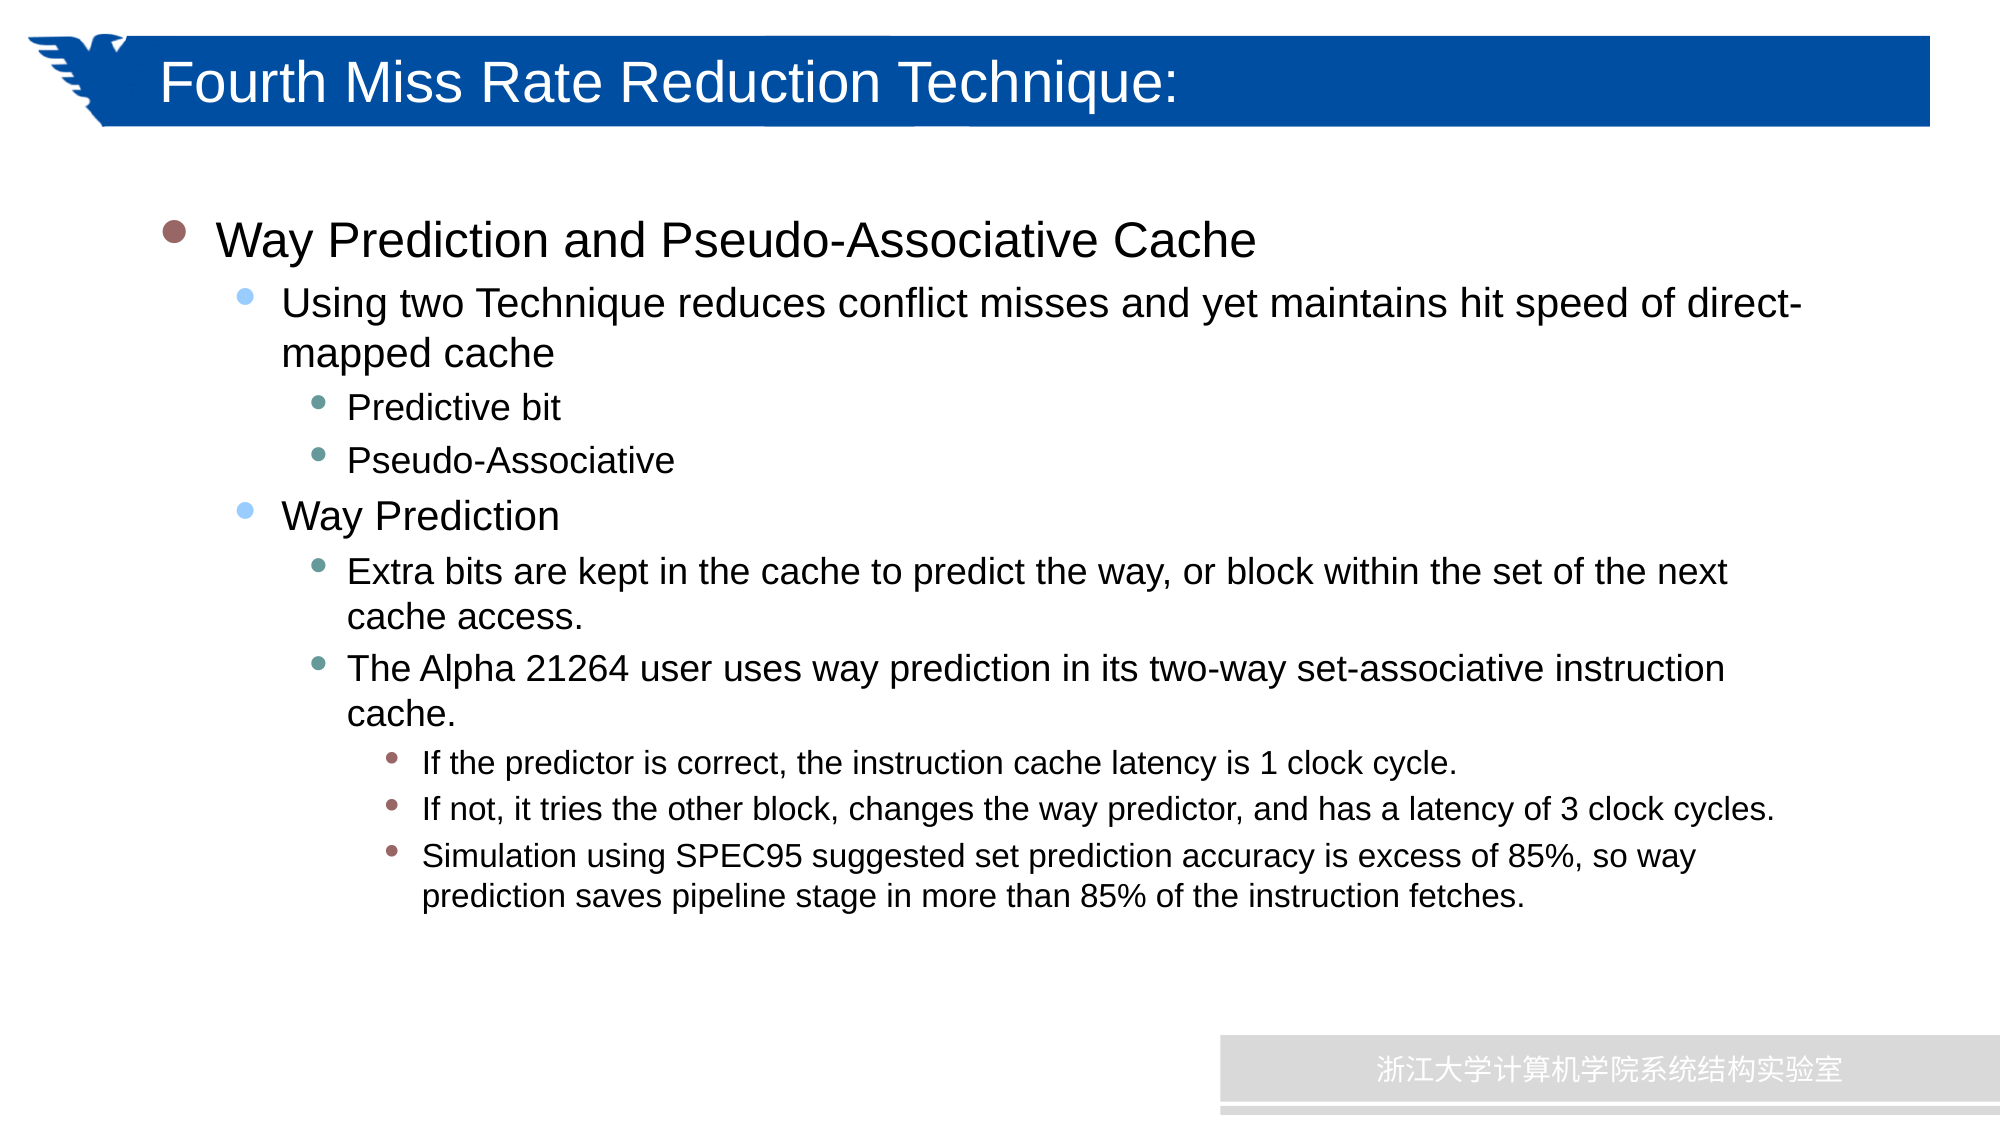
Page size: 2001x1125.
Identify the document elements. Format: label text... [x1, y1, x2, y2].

title Fourth Miss Rate Reduction Technique: [144, 38, 1874, 121]
picture [7, 19, 197, 127]
list Way Prediction and Pseudo-Associative Cache Using two Technique reduces conflict misses and yet maintains hit speed of direct-mapped cache Predictive bit Pseudo-Associative Way Prediction Extra bits are kept in the cache to predict the way, or block within the set of the next cache access. The Alpha 21264 user uses way prediction in its two-way set-associative instruction cache. If the predictor is correct, the instruction cache latency is 1 clock cycle. If not, it tries the other block, changes the way predictor, and has a latency of 3 clock cycles. Simulation using SPEC95 suggested set prediction accuracy is excess of 85%, so way prediction saves pipeline stage in more than 85% of the instruction fetches. [144, 200, 1833, 925]
